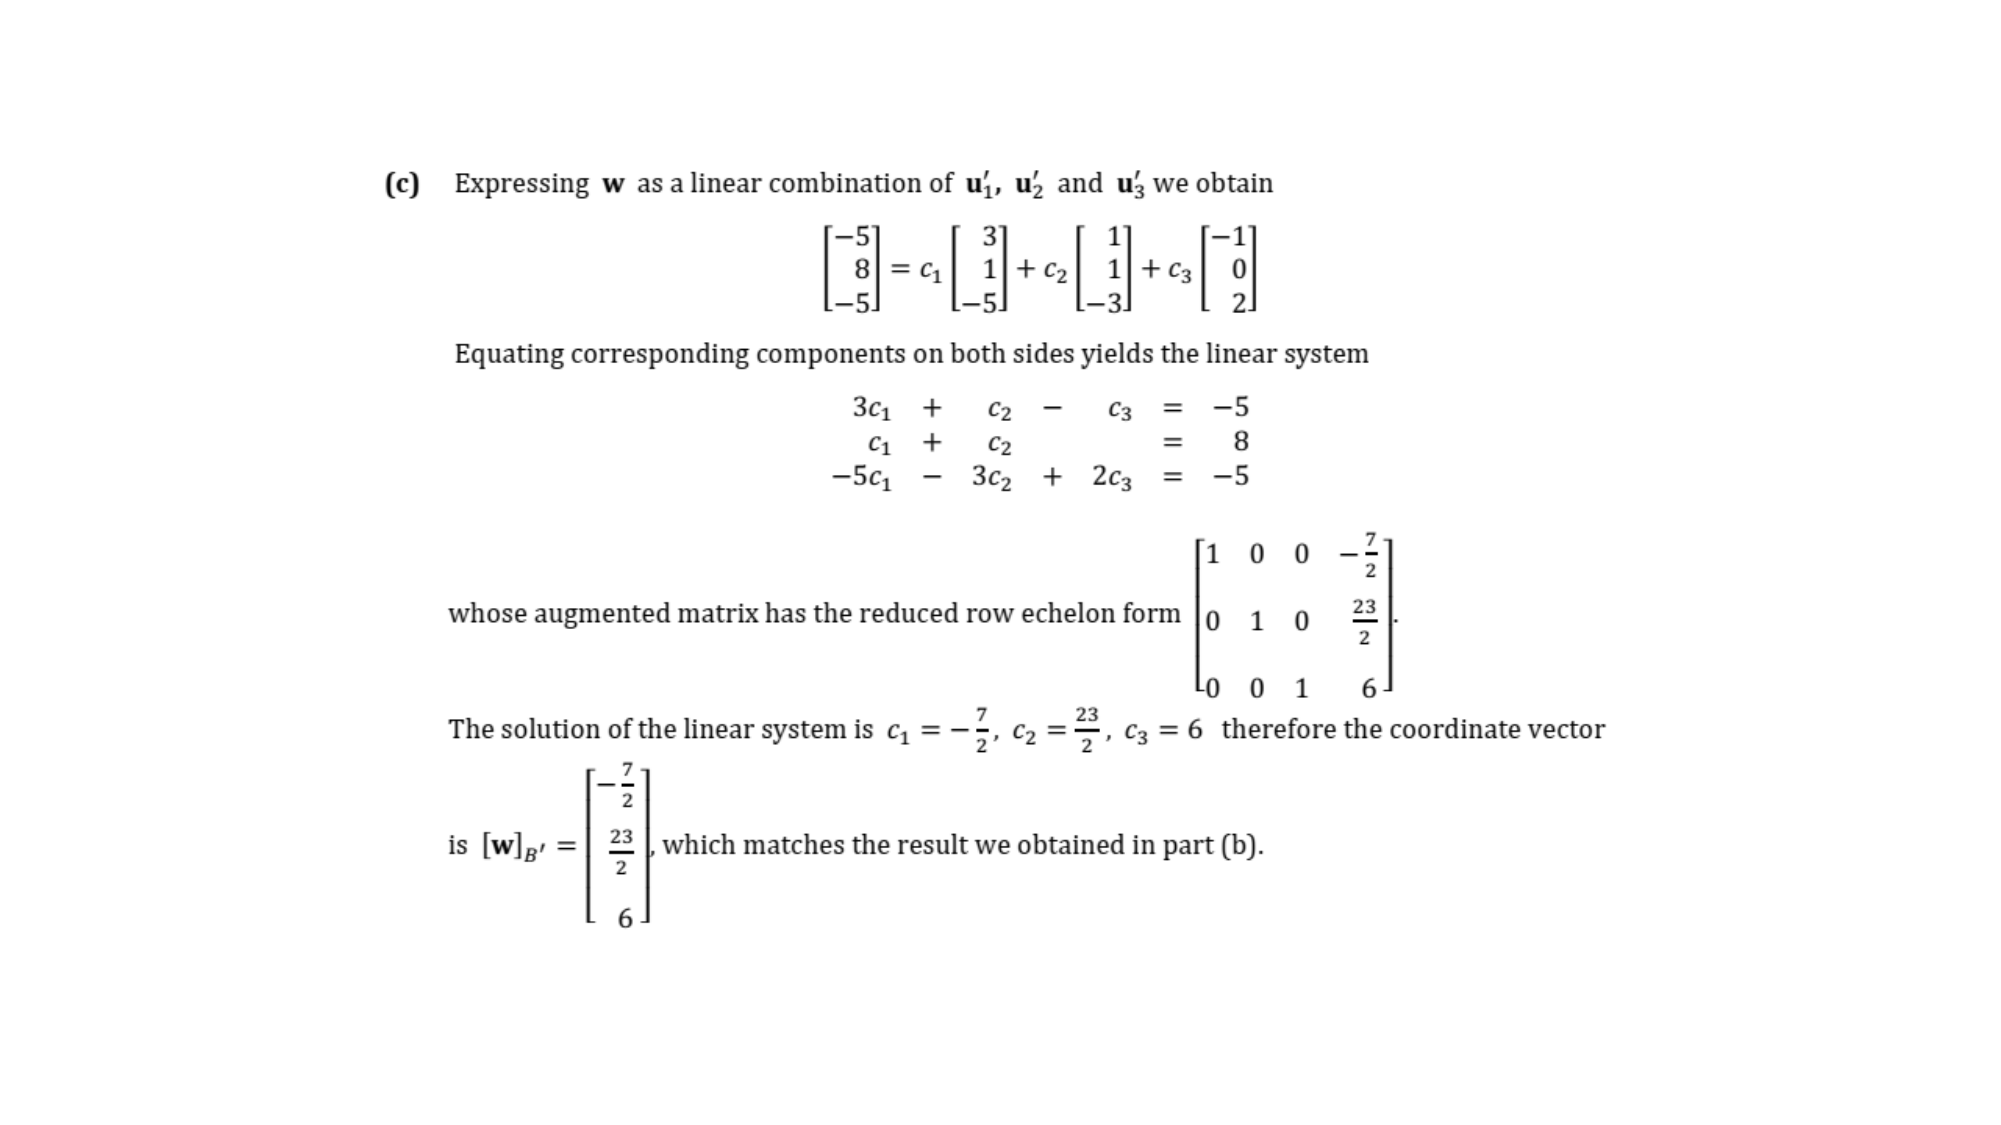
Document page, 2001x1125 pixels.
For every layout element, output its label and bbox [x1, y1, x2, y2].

picture [349, 144, 1651, 981]
